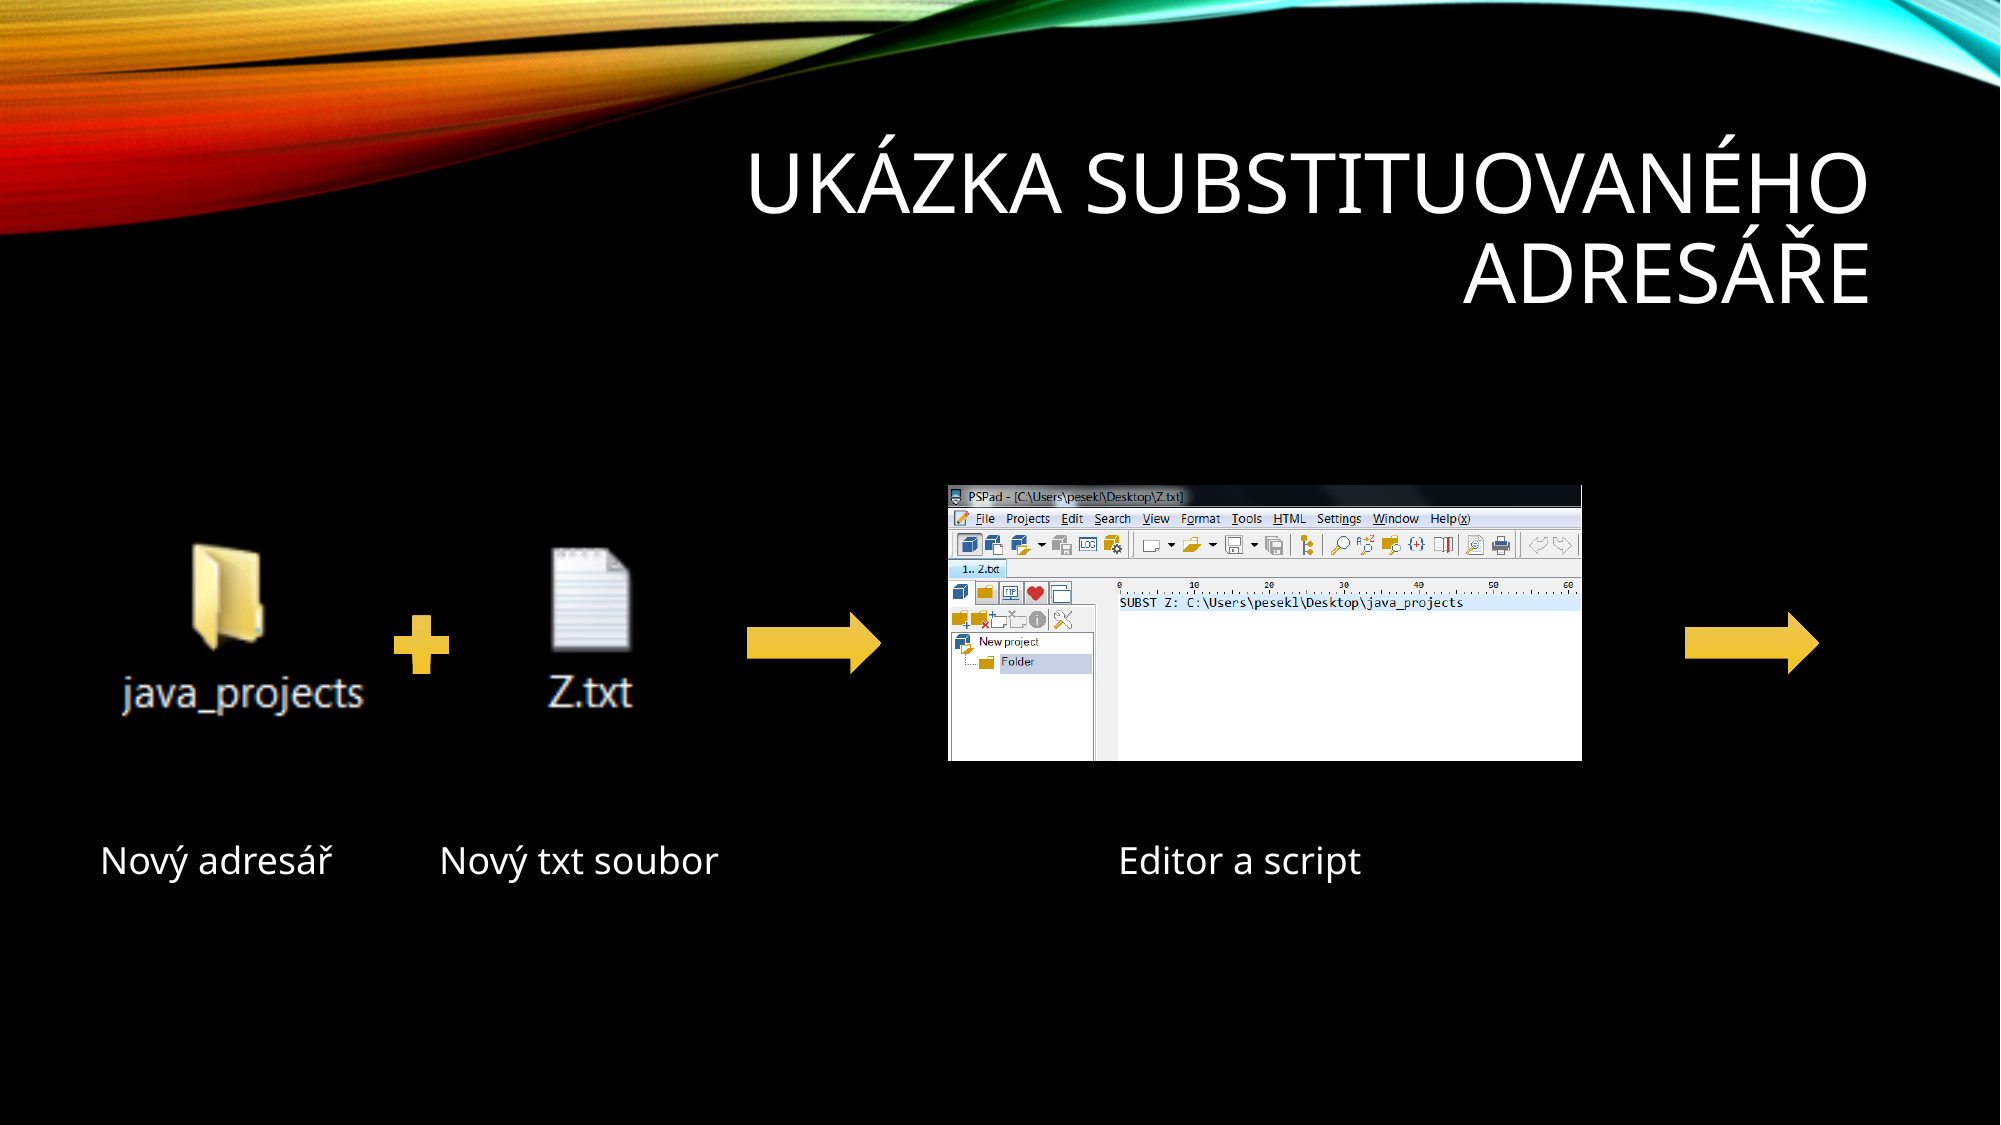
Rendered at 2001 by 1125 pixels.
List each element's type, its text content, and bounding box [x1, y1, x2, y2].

title Ukázka substituovaného adresáře [474, 125, 1888, 338]
text_box [1685, 612, 1820, 675]
text_box [747, 612, 882, 675]
picture [112, 523, 412, 770]
picture [948, 485, 1582, 761]
text_box Nový txt soubor [411, 829, 748, 890]
text_box [412, 615, 450, 675]
text_box Nový adresář [48, 829, 384, 890]
picture [485, 517, 712, 770]
text_box Editor a script [1072, 829, 1408, 890]
picture [0, 0, 2000, 237]
